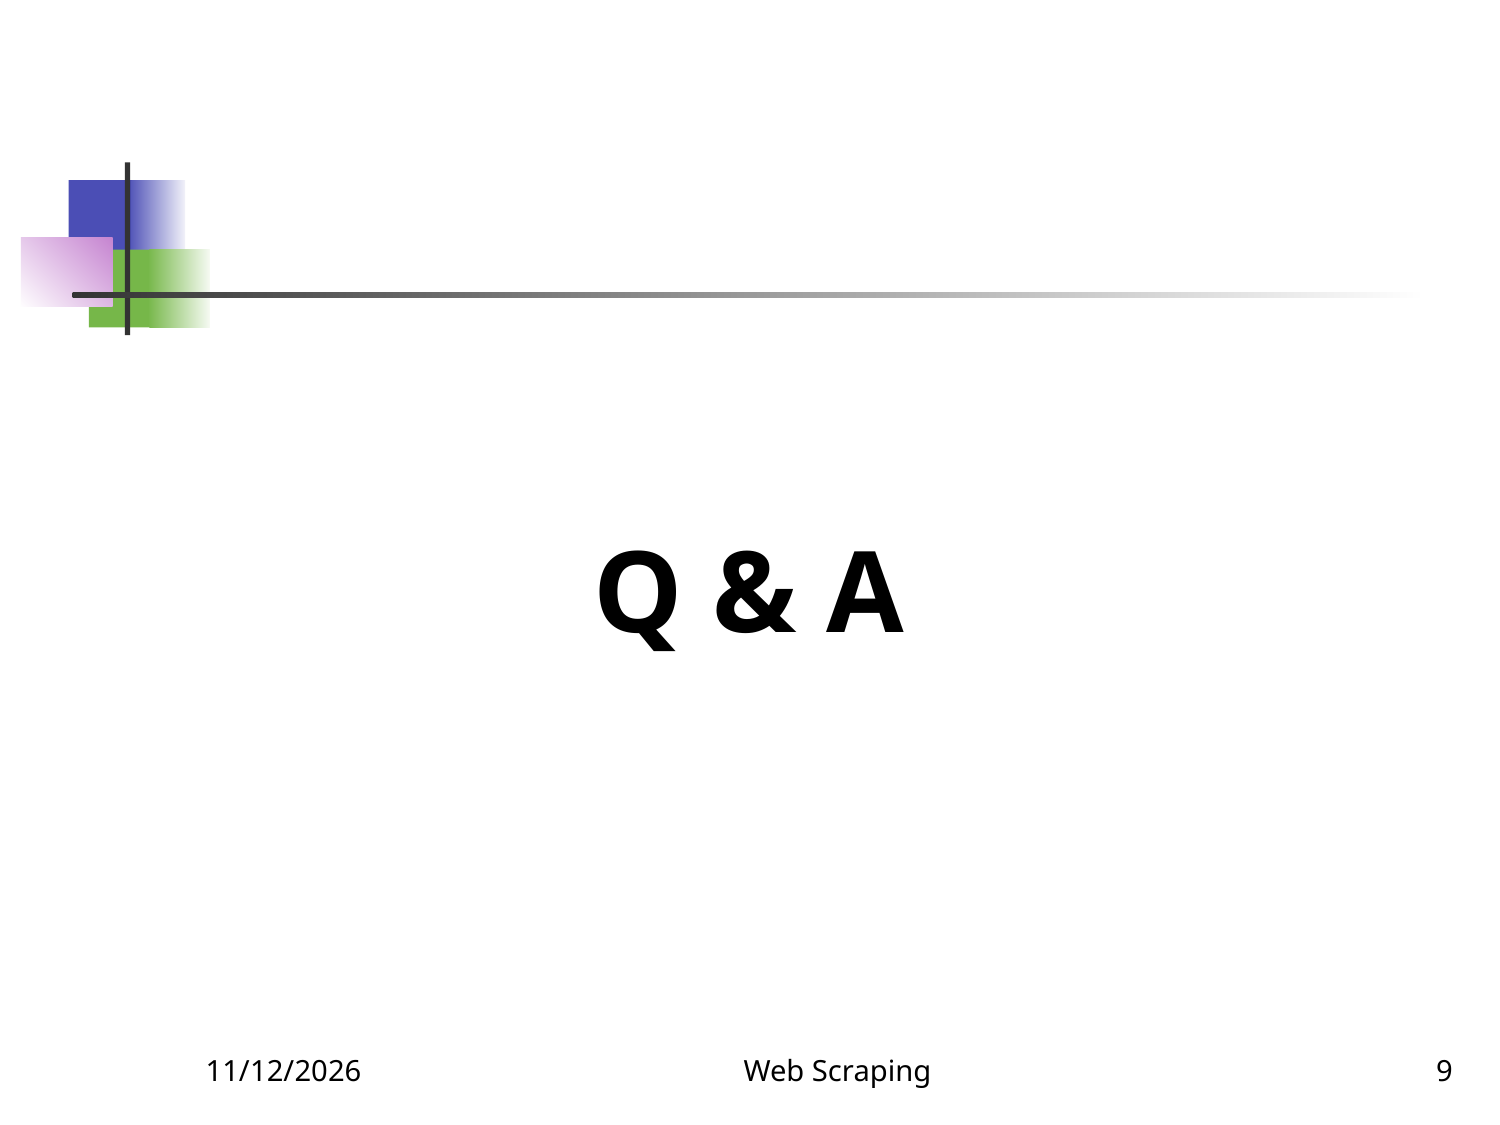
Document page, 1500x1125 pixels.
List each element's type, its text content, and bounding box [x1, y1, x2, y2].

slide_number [190, 1024, 504, 1100]
slide_number 9 [1155, 1024, 1468, 1100]
footer Web Scraping [600, 1024, 1075, 1100]
text_box Q & A [579, 512, 920, 663]
